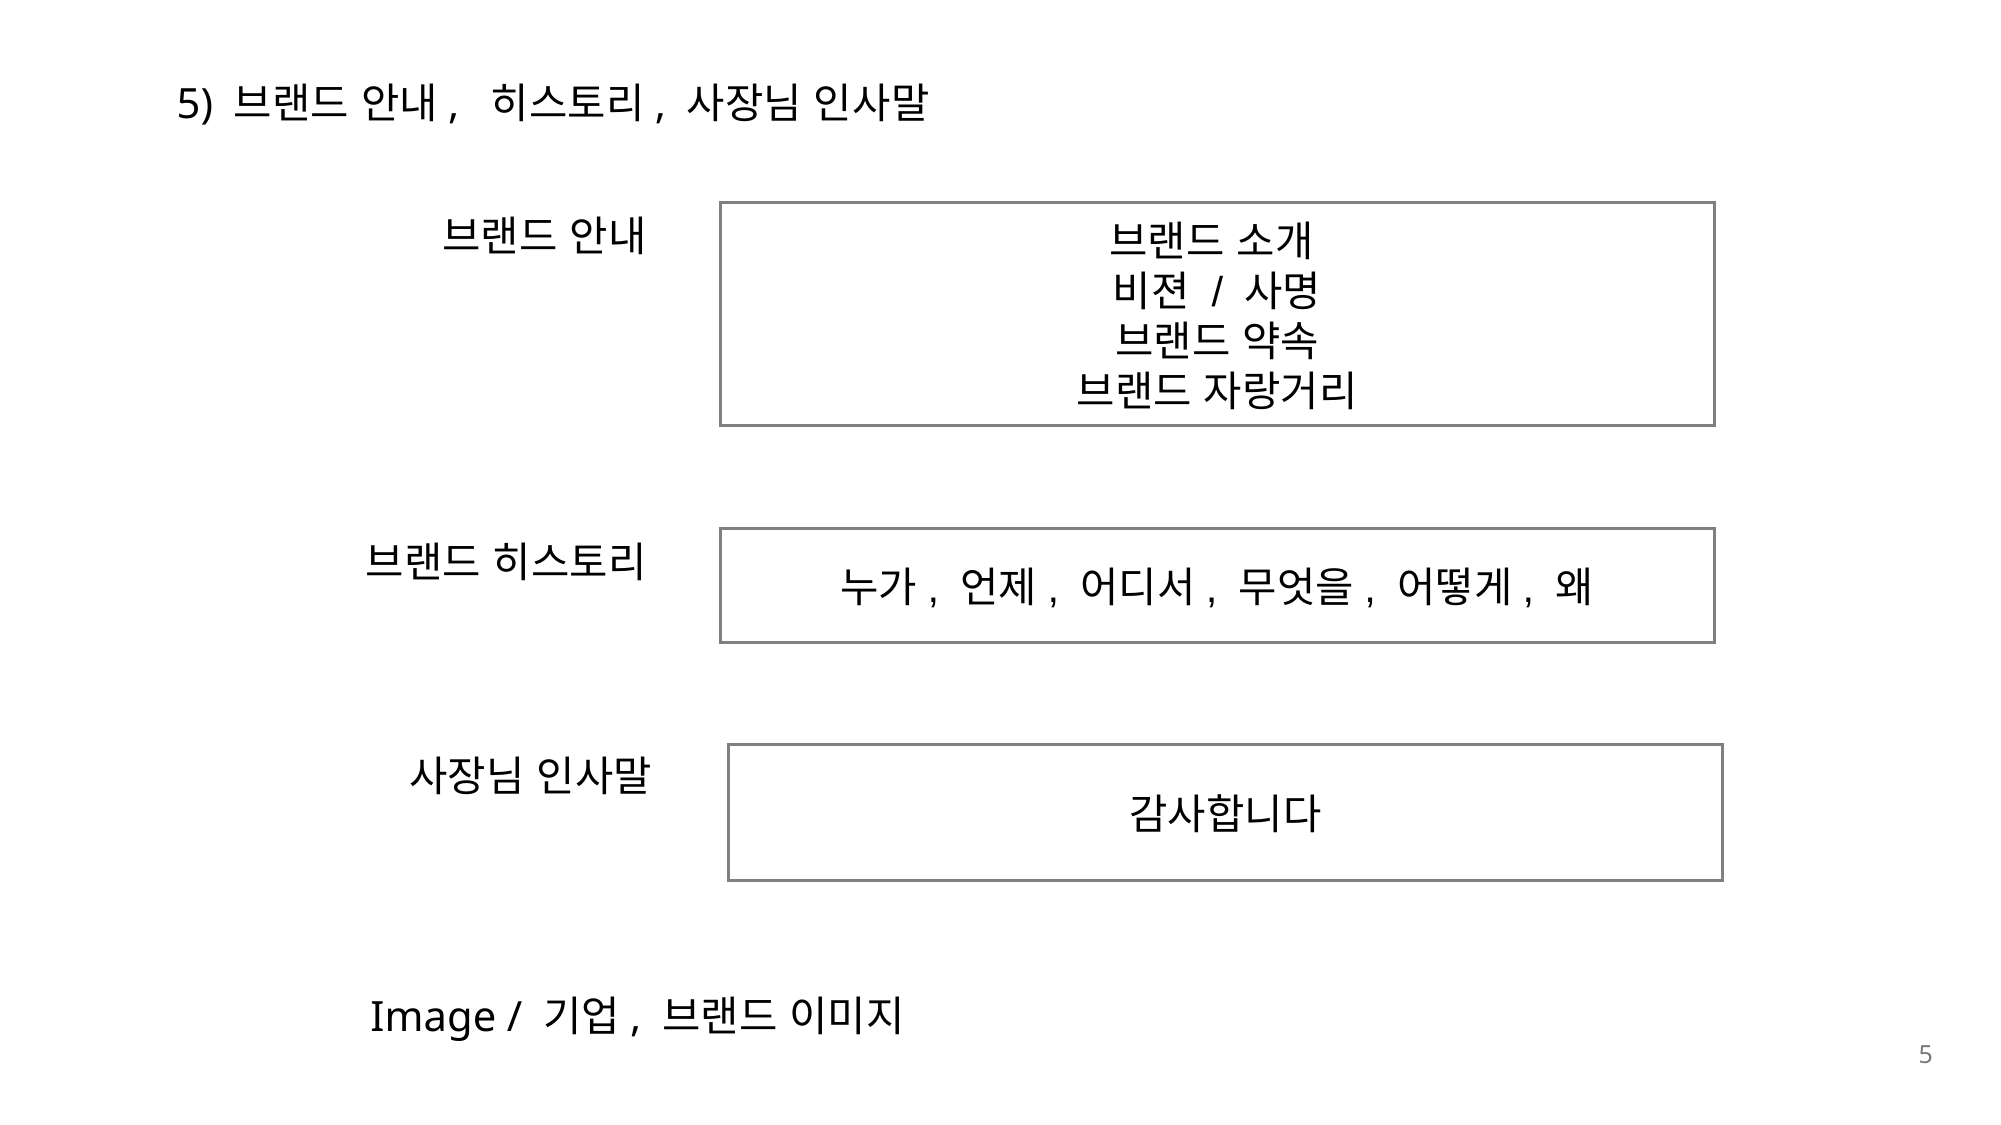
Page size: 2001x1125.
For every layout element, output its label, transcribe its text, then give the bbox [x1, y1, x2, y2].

text_box Image / 기업, 브랜드 이미지 [355, 982, 1038, 1047]
text_box 사장님 인사말 [340, 742, 722, 808]
text_box 브랜드 히스토리 [316, 528, 697, 594]
text_box 브랜드 소개 비젼 / 사명 브랜드 약속 브랜드 자랑거리 [719, 201, 1716, 427]
text_box 누가, 언제, 어디서, 무엇을, 어떻게, 왜 [719, 527, 1716, 644]
slide_number 5 [1497, 1025, 1948, 1085]
text_box 감사합니다 [727, 743, 1724, 882]
text_box 5) 브랜드 안내, 히스토리, 사장님 인사말 [146, 69, 960, 135]
text_box 브랜드 안내 [417, 202, 672, 268]
